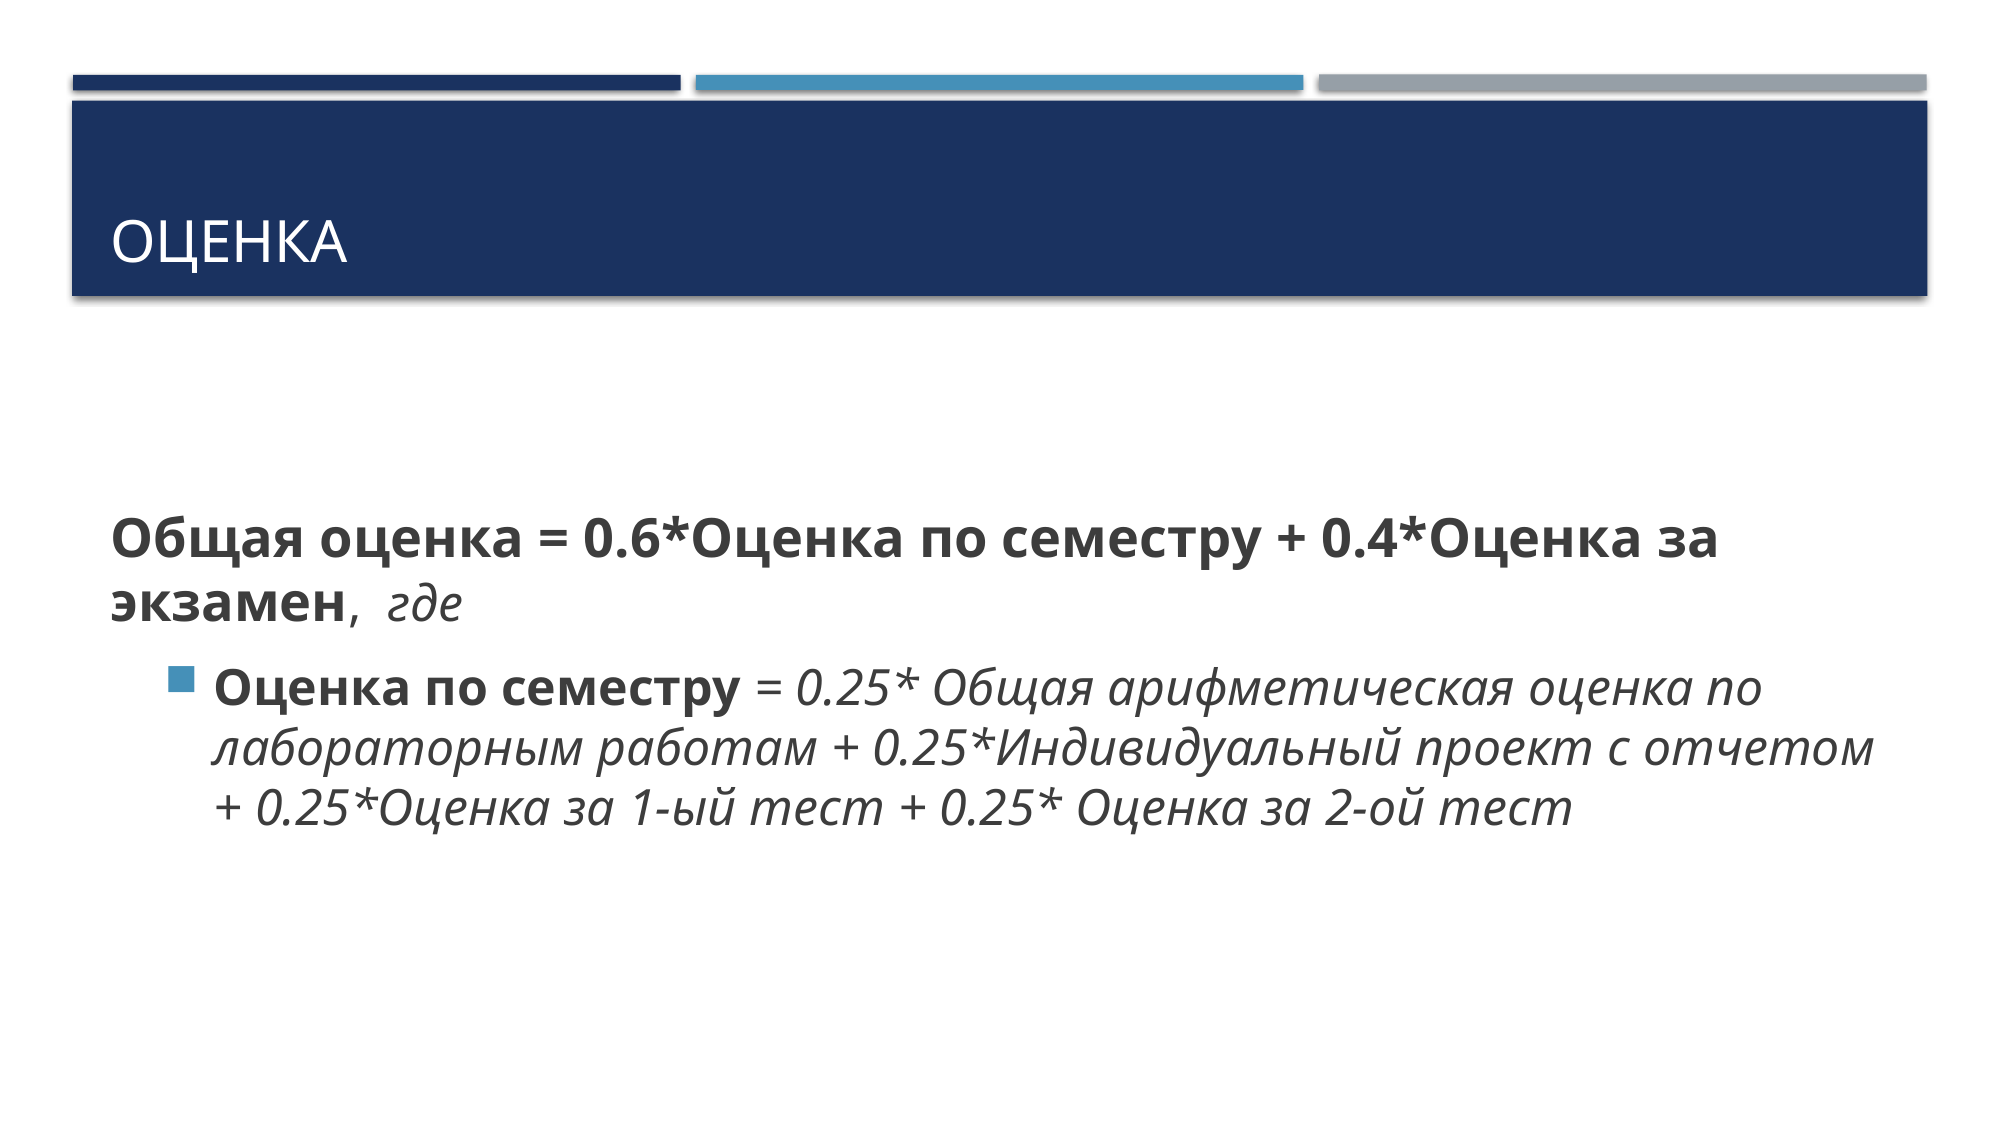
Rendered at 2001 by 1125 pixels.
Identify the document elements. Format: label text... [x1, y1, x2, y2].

title Оценка [95, 115, 1905, 282]
list Общая оценка = 0.6*Оценка по семестру + 0.4*Оценка за экзамен, где Оценка по семестру = 0.25* Общая арифметическая оценка по лабораторным работам + 0.25*Индивидуальный проект с отчетом + 0.25*Оценка за 1-ый тест + 0.25* Оценка за 2-ой тест [95, 328, 1905, 1010]
